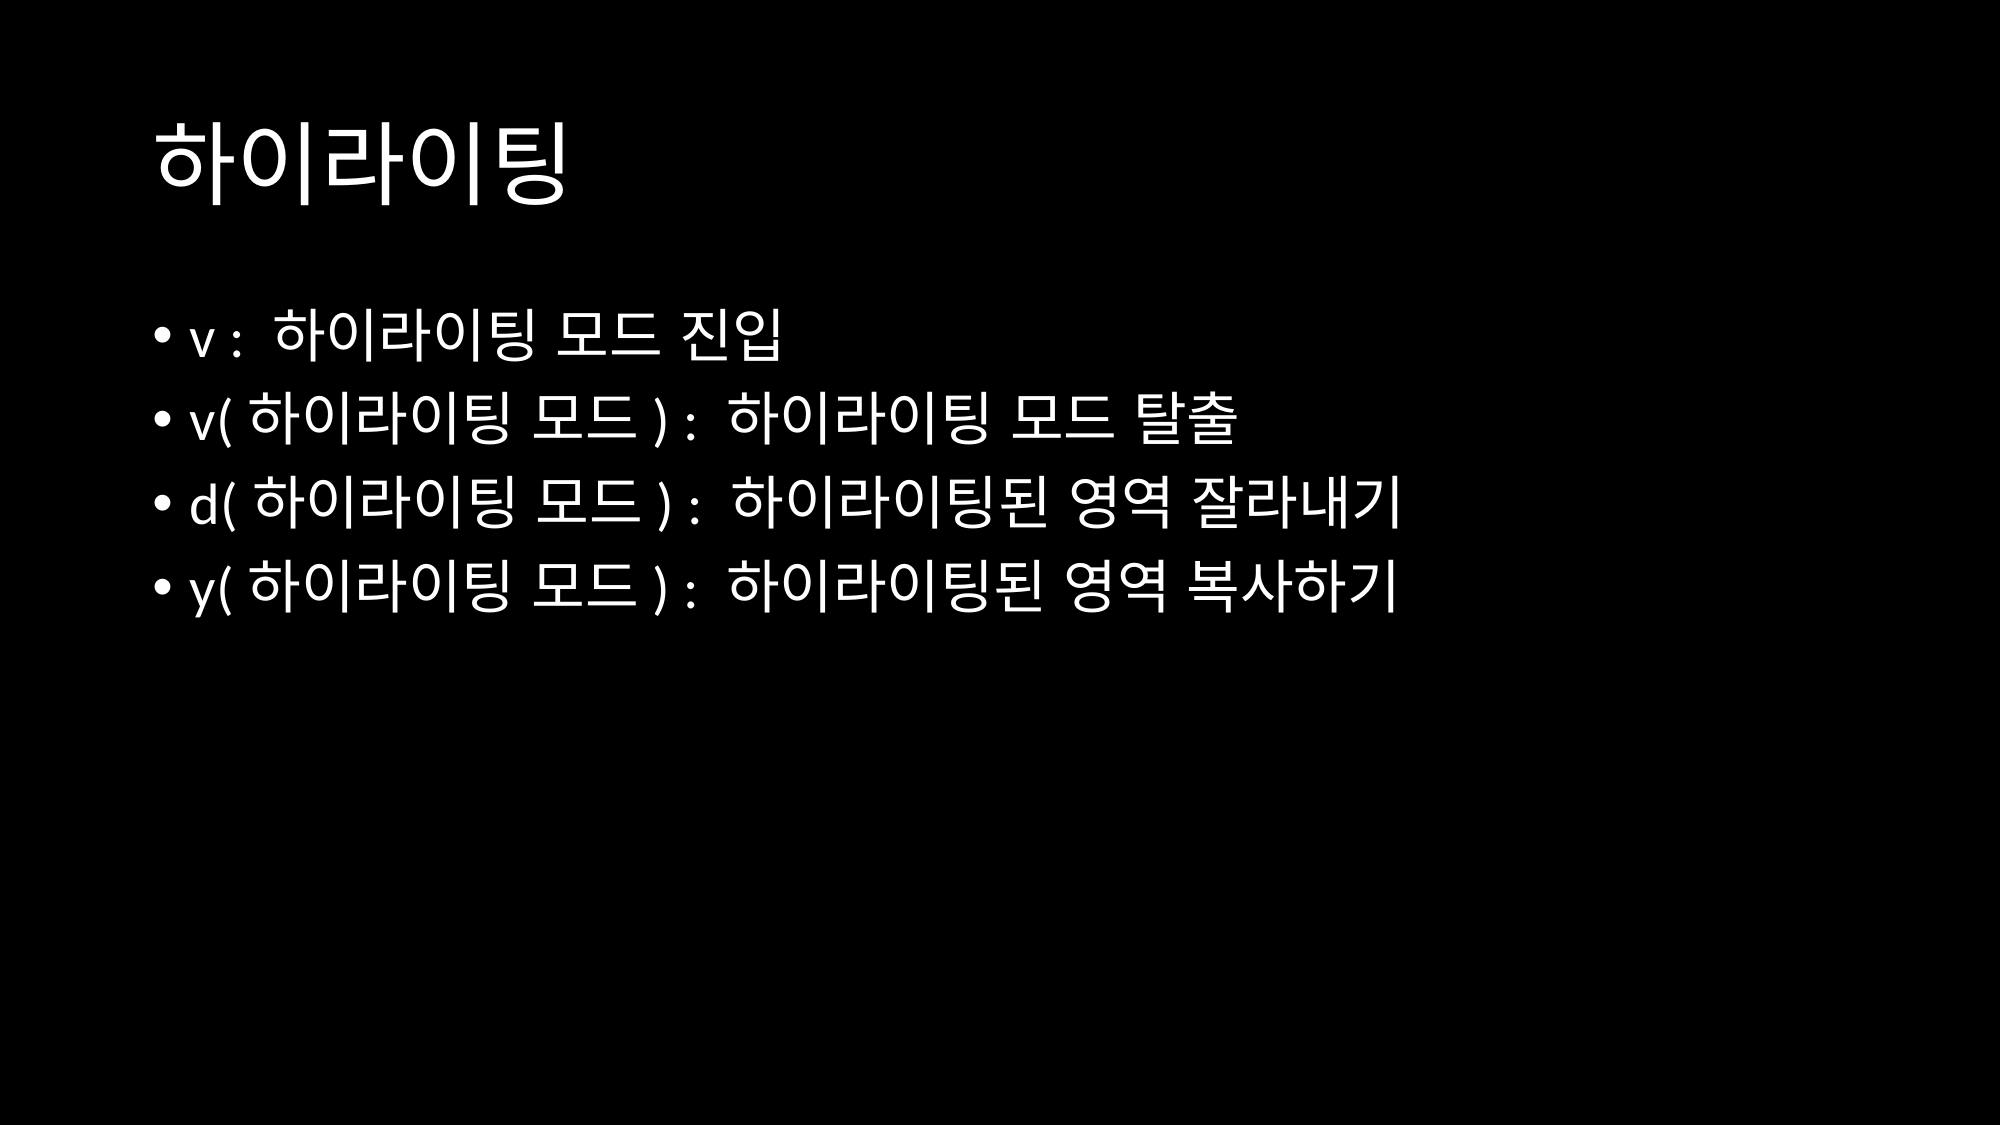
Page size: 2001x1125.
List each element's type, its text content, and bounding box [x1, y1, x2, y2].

list v : 하이라이팅 모드 진입 v(하이라이팅 모드) : 하이라이팅 모드 탈출 d(하이라이팅 모드) : 하이라이팅된 영역 잘라내기 y(하이라이팅 모드) : 하이라이팅된 영역 복사하기 [137, 299, 1863, 1014]
title 하이라이팅 [137, 59, 1863, 278]
